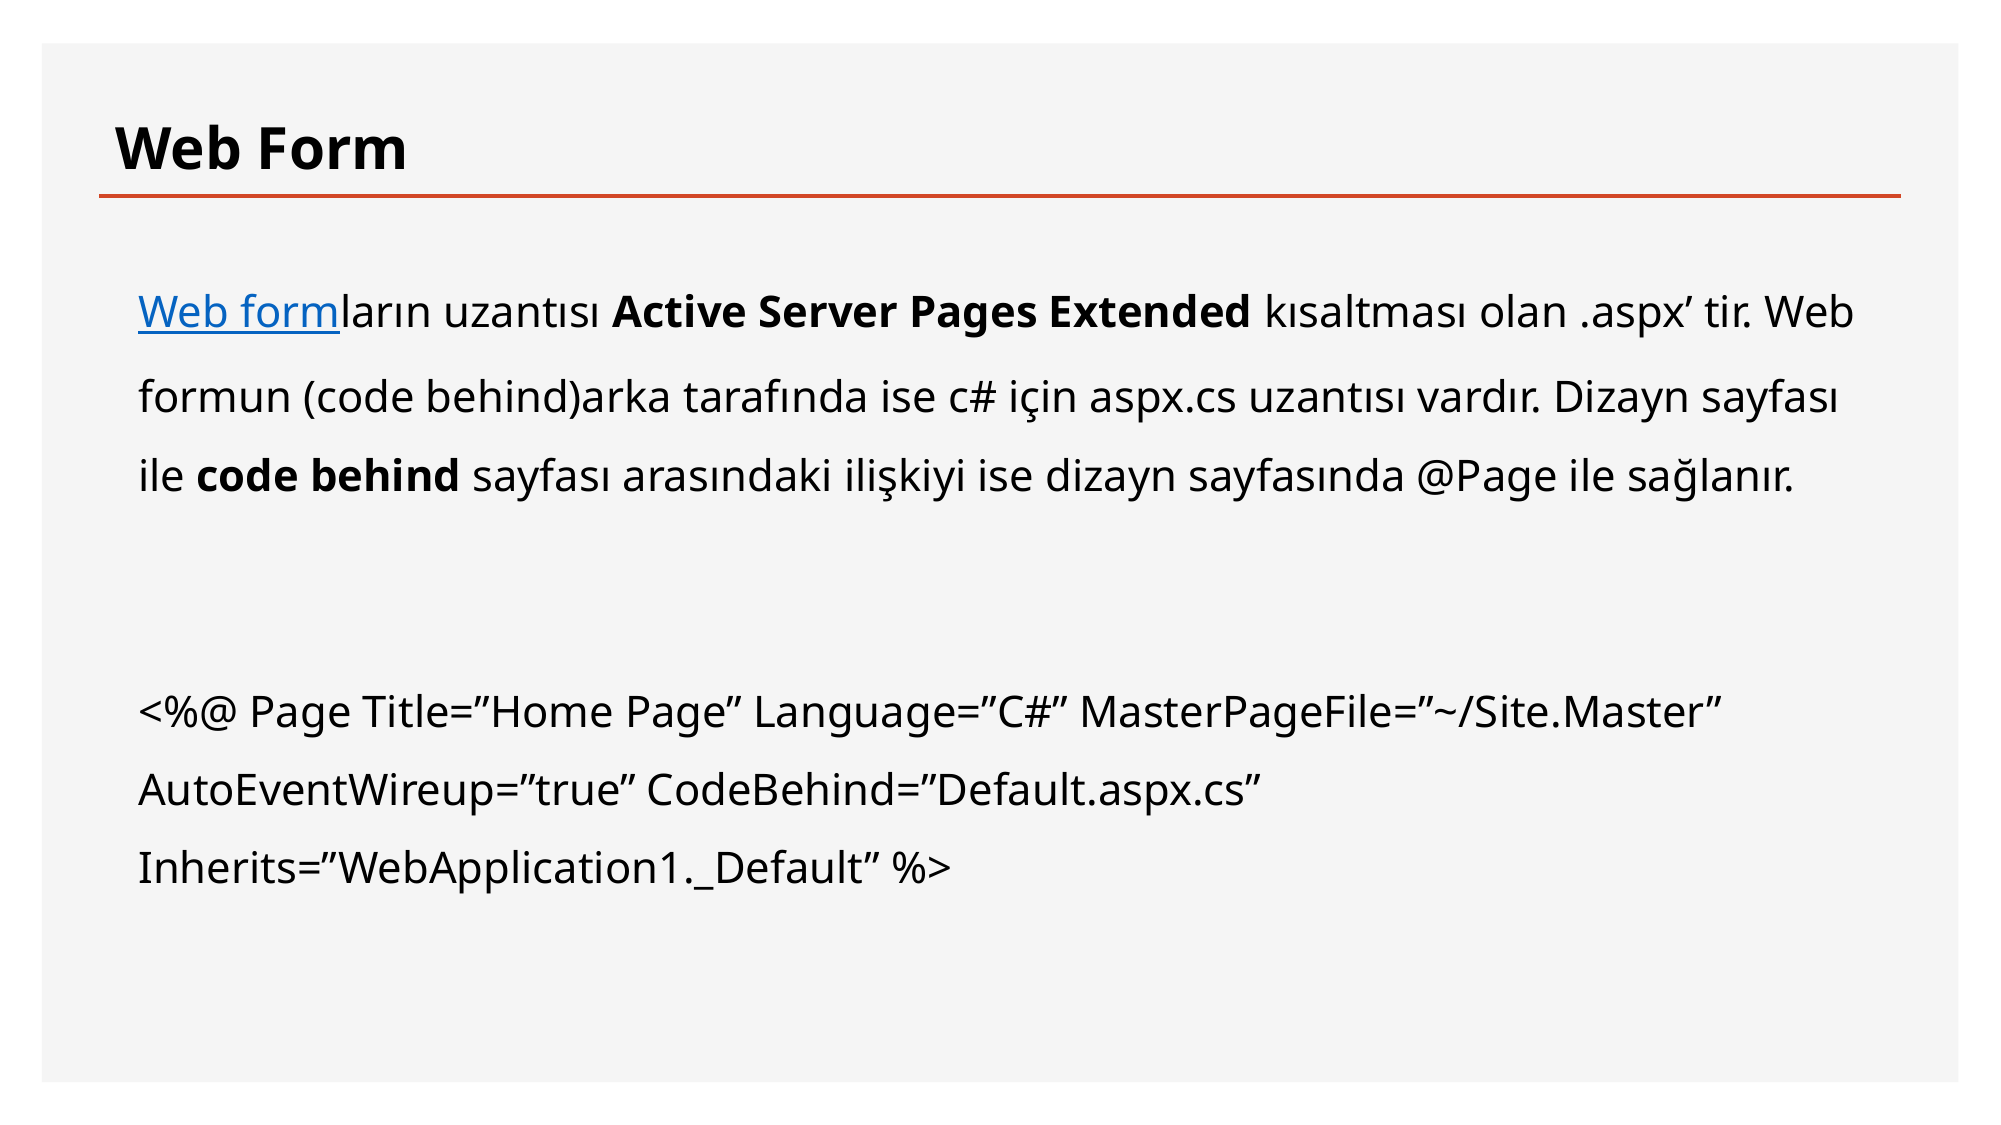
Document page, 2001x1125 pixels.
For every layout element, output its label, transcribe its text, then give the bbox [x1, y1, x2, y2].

title Web Form [100, 0, 1563, 189]
list Web formların uzantısı Active Server Pages Extended kısaltması olan .aspx’ tir. Web formun (code behind)arka tarafında ise c# için aspx.cs uzantısı vardır. Dizayn sayfası ile code behind sayfası arasındaki ilişkiyi ise dizayn sayfasında @Page ile sağlanır. <%@ Page Title=”Home Page” Language=”C#” MasterPageFile=”~/Site.Master” AutoEventWireup=”true” CodeBehind=”Default.aspx.cs” Inherits=”WebApplication1._Default” %> [123, 247, 1912, 956]
